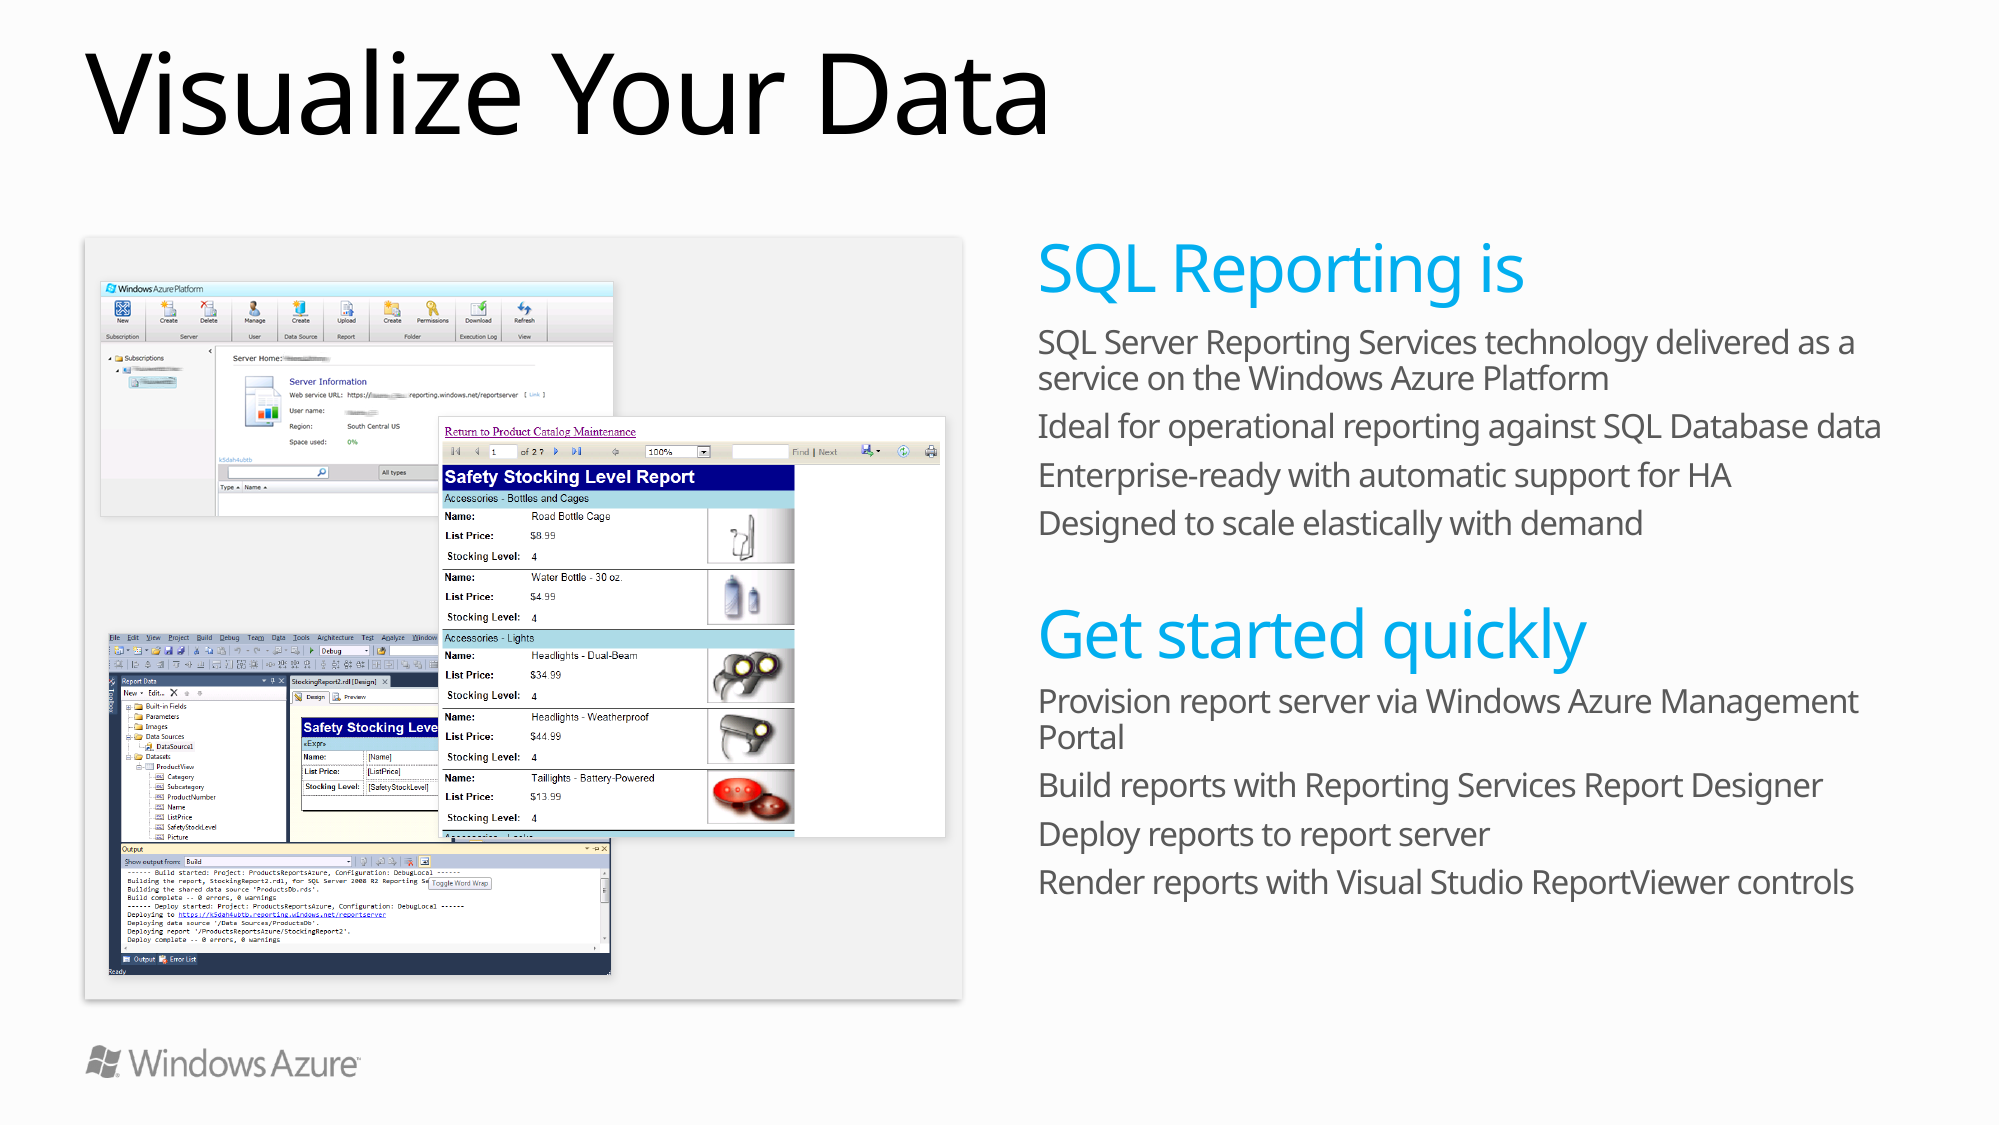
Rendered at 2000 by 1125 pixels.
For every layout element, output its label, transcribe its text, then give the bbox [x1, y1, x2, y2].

text_box SQL Reporting is SQL Server Reporting Services technology delivered as a service on the Windows Azure Platform Ideal for operational reporting against SQL Database data Enterprise-ready with automatic support for HA Designed to scale elastically with demand Get started quickly Provision report server via Windows Azure Management Portal Build reports with Reporting Services Report Designer Deploy reports to report server Render reports with Visual Studio ReportViewer controls [1037, 235, 1952, 1065]
title Visualize Your Data [85, 37, 1914, 161]
picture [100, 280, 946, 977]
text_box [84, 237, 963, 1000]
